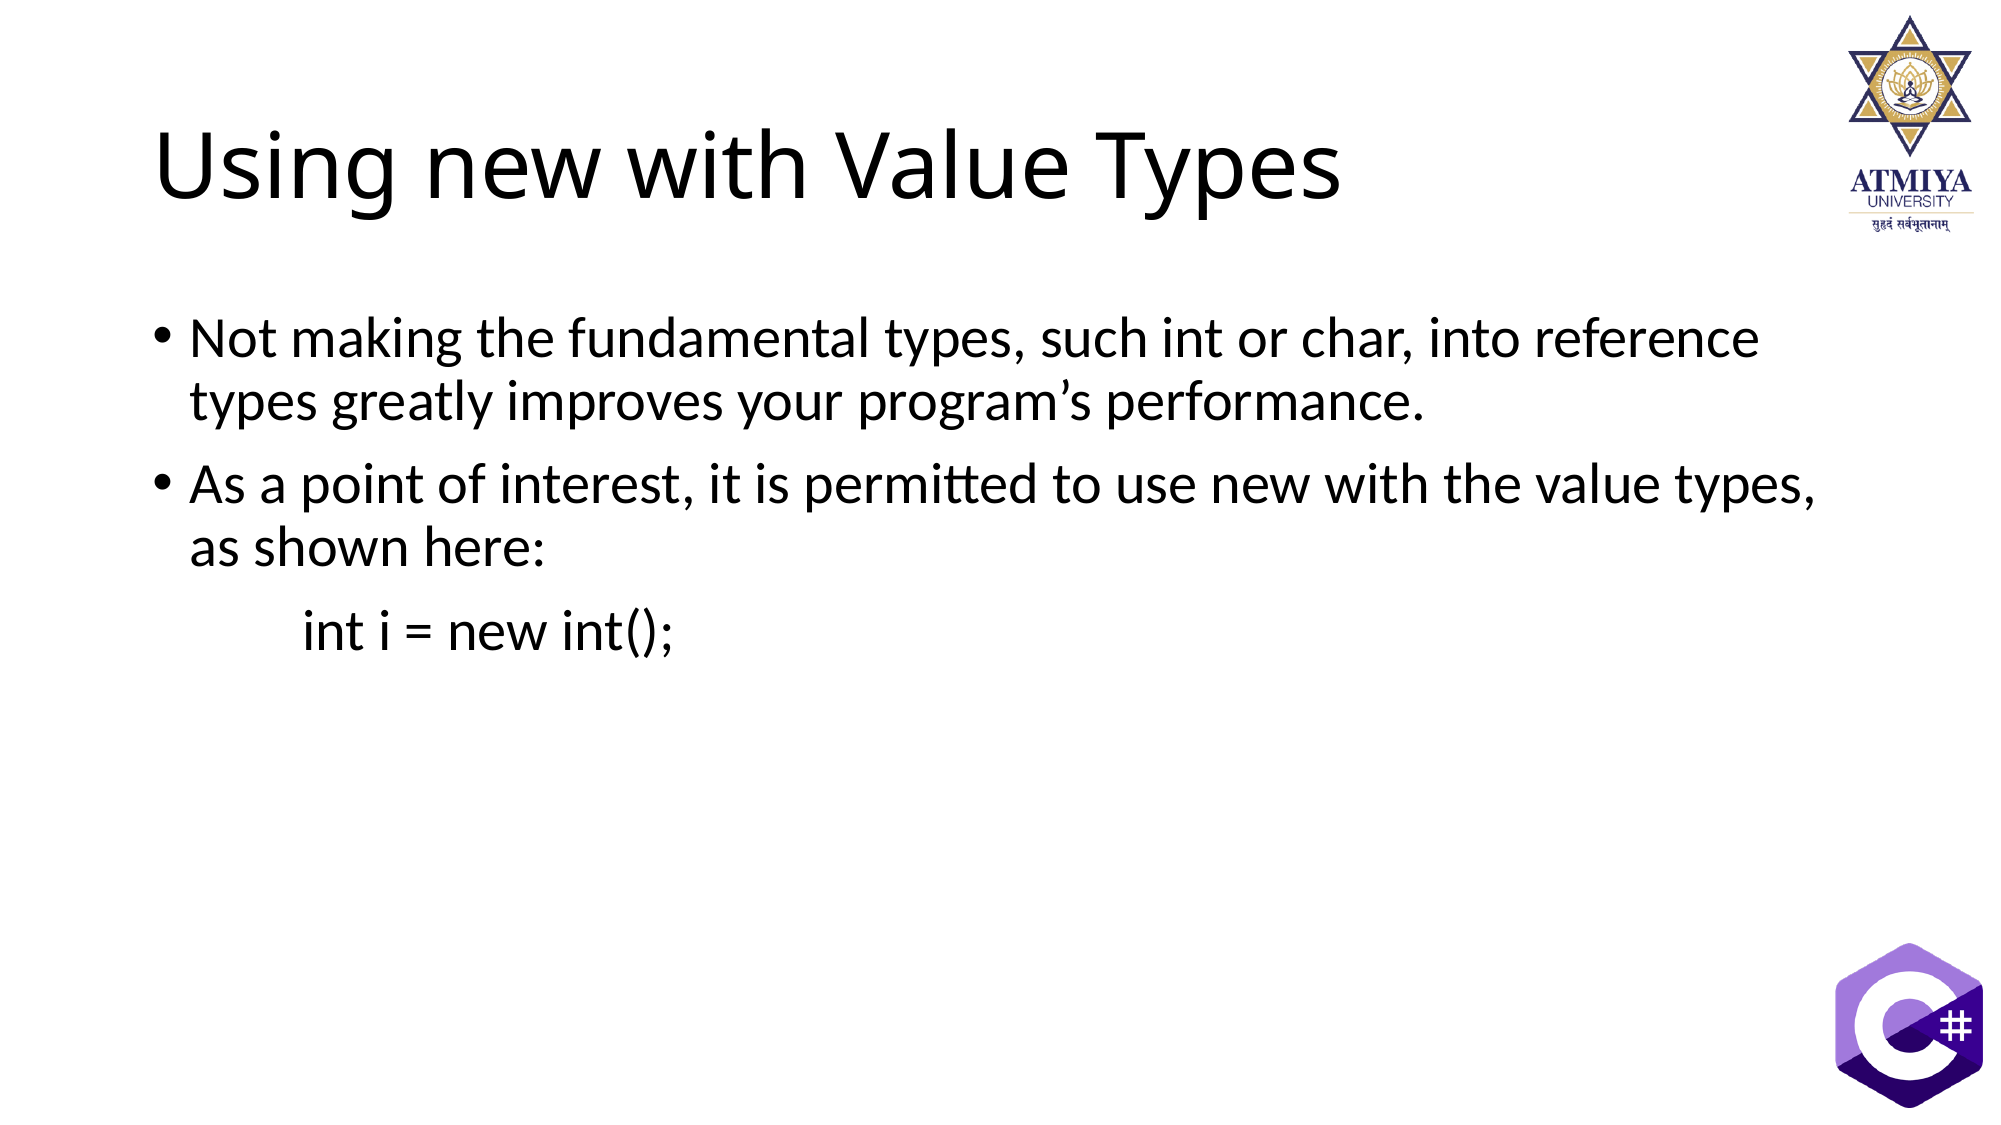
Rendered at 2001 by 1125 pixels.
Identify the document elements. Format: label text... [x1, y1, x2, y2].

title Using new with Value Types [137, 59, 1863, 278]
picture [1835, 943, 1983, 1108]
picture [1835, 15, 1985, 235]
list Not making the fundamental types, such int or char, into reference types greatly improves your program’s performance. As a point of interest, it is permitted to use new with the value types, as shown here: int i = new int(); [137, 299, 1863, 1014]
